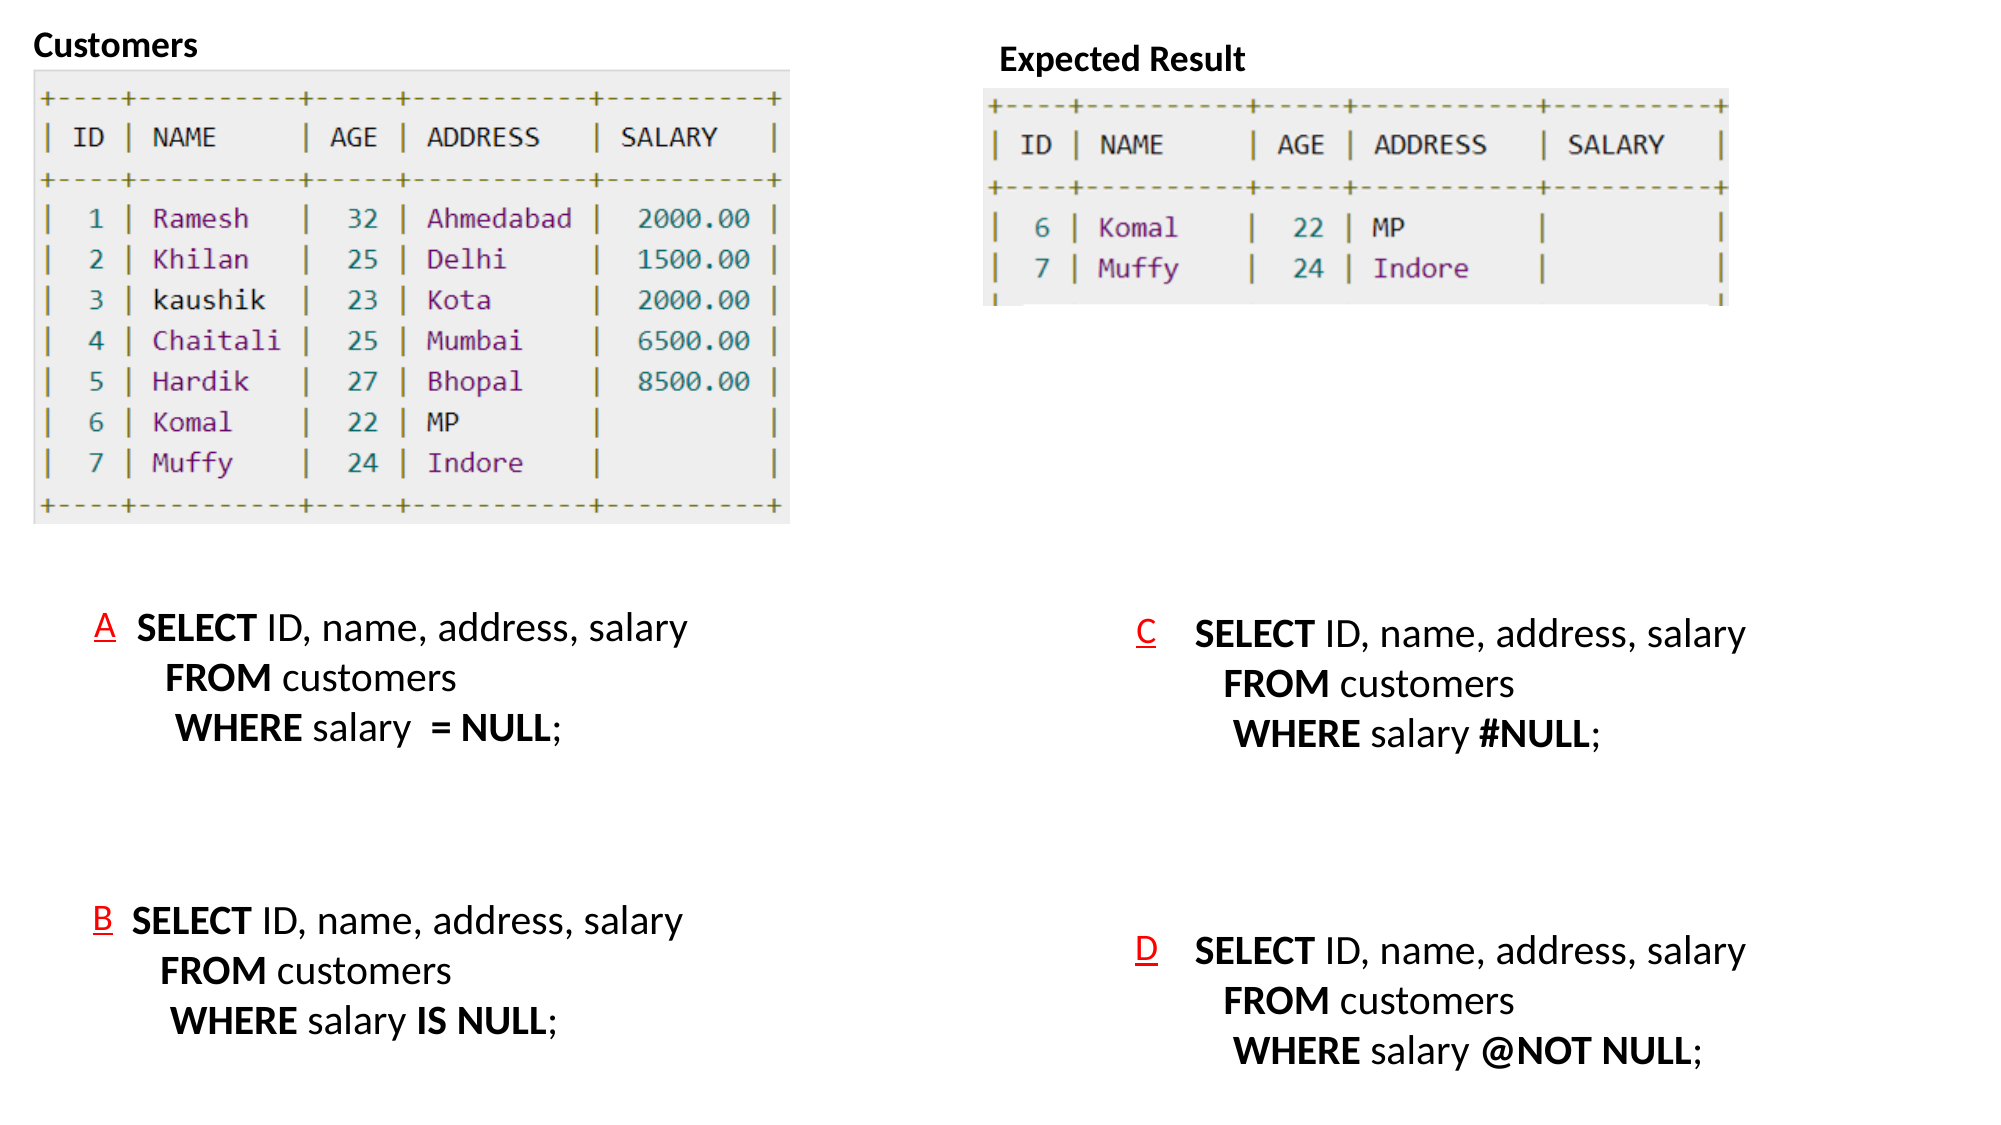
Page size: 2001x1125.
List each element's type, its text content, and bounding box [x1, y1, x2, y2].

text_box SELECT ID, name, address, salary FROM customers WHERE salary @NOT NULL; [1180, 915, 1866, 1081]
text_box SELECT ID, name, address, salary FROM customers WHERE salary #NULL; [1180, 598, 1866, 764]
text_box A [79, 592, 122, 653]
text_box B [78, 885, 117, 946]
text_box D [1120, 915, 1175, 976]
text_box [18, 12, 790, 524]
text_box C [1121, 598, 1172, 658]
text_box SELECT ID, name, address, salary FROM customers WHERE salary = NULL; [122, 592, 808, 758]
text_box SELECT ID, name, address, salary FROM customers WHERE salary IS NULL; [117, 885, 803, 1051]
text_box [983, 26, 1729, 306]
